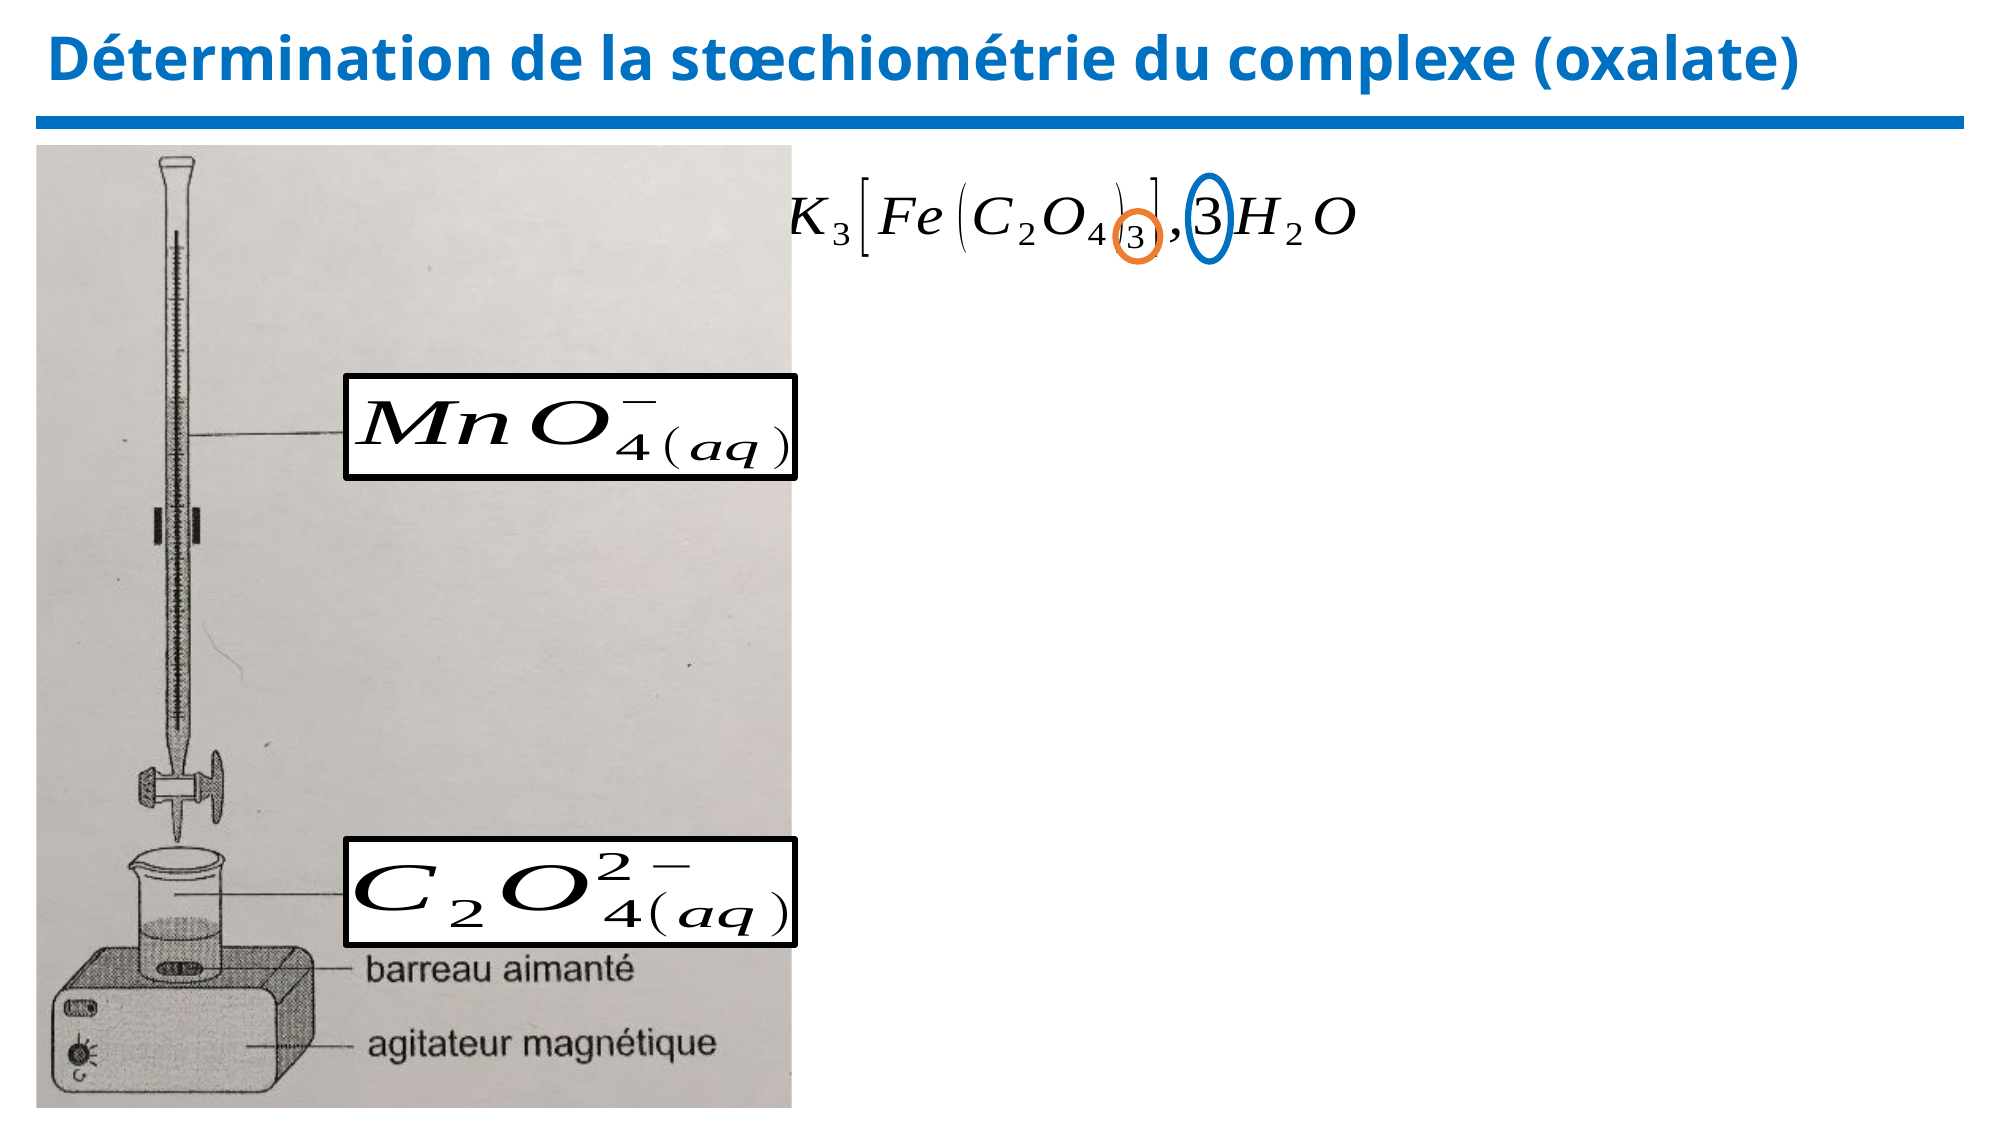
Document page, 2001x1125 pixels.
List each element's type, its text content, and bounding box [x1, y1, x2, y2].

picture [36, 145, 792, 1108]
text_box [1114, 210, 1162, 263]
text_box [1186, 174, 1232, 263]
text_box Détermination de la stœchiométrie du complexe (oxalate) [0, 0, 2000, 123]
